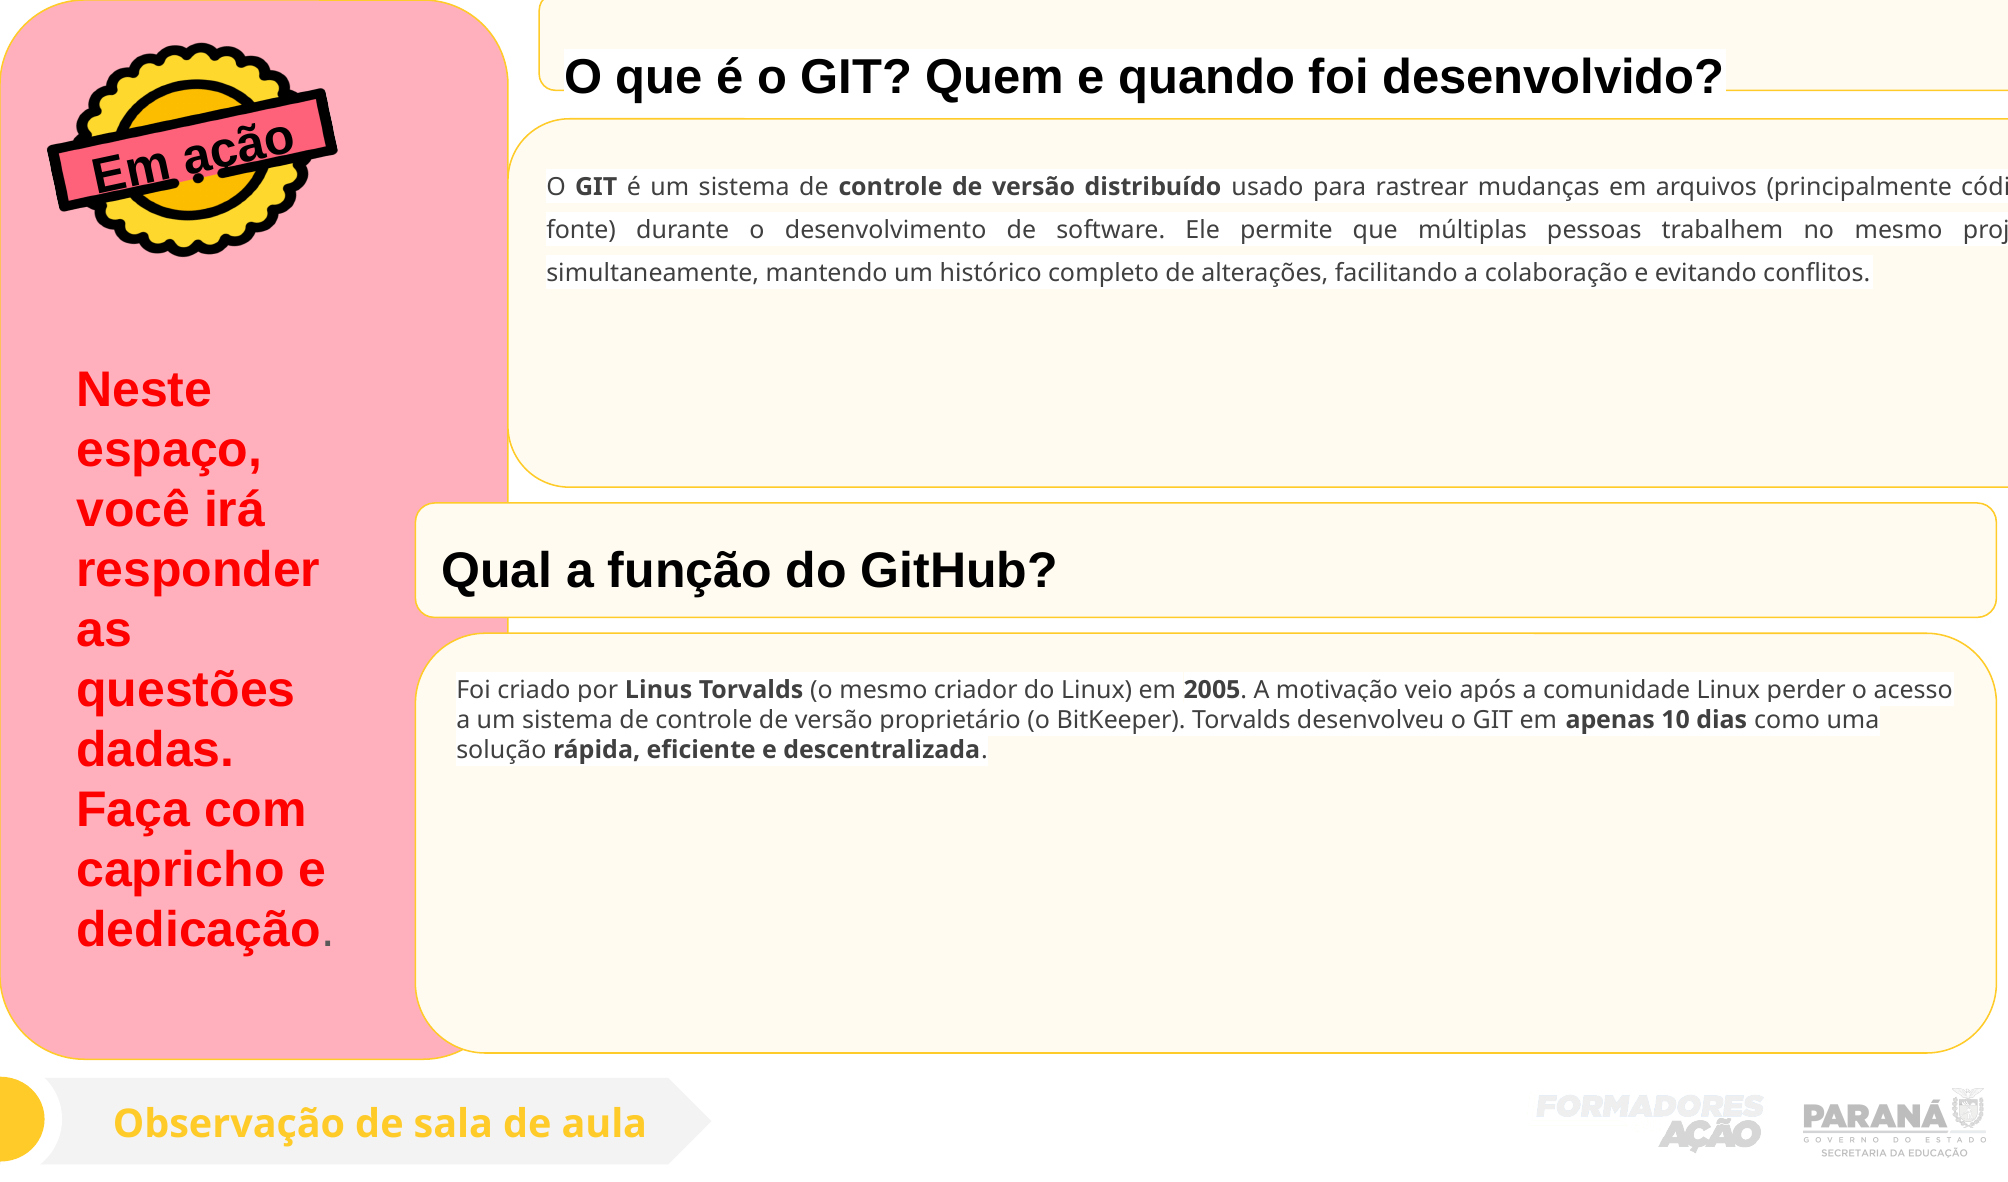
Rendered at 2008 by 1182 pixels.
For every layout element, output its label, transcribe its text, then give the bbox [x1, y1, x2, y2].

picture [28, 0, 356, 300]
text_box Neste espaço, você irá responder as questões dadas. Faça com capricho e dedicação. [61, 341, 352, 1022]
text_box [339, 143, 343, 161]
text_box O que é o GIT? Quem e quando foi desenvolvido? [539, 0, 2008, 91]
text_box [0, 0, 508, 1060]
text_box Qual a função do GitHub? [415, 502, 1997, 618]
text_box O GIT é um sistema de controle de versão distribuído usado para rastrear mudanças em arquivos (principalmente código-fonte) durante o desenvolvimento de software. Ele permite que múltiplas pessoas trabalhem no mesmo projeto simultaneamente, mantendo um histórico completo de alterações, facilitando a colaboração e evitando conflitos. [507, 118, 2008, 488]
text_box Foi criado por Linus Torvalds (o mesmo criador do Linux) em 2005. A motivação veio após a comunidade Linux perder o acesso a um sistema de controle de versão proprietário (o BitKeeper). Torvalds desenvolveu o GIT em apenas 10 dias como uma solução rápida, eficiente e descentralizada. [415, 633, 1997, 1054]
